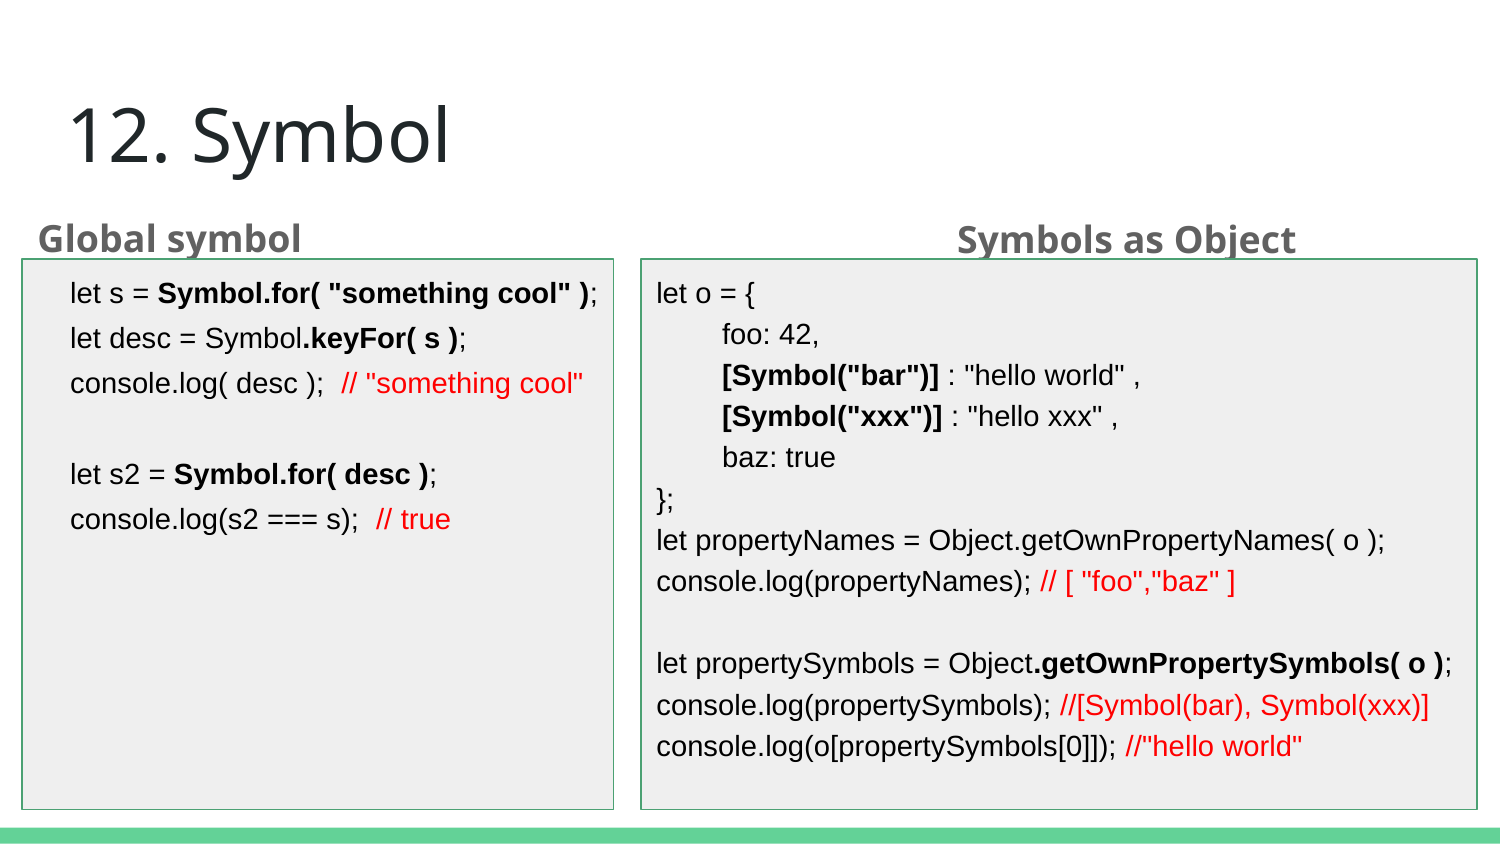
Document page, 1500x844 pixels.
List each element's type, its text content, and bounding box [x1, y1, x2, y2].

text_box Global symbol registry [22, 177, 442, 249]
text_box let s = Symbol.for( "something cool" ); let desc = Symbol.keyFor( s ); console.log( desc ); // "something cool" let s2 = Symbol.for( desc ); console.log(s2 === s); // true [22, 258, 614, 810]
title 12. Symbol [51, 72, 1449, 188]
text_box let o = { foo: 42, [Symbol("bar")] : "hello world" , [Symbol("xxx")] : "hello xxx" , baz: true }; let propertyNames = Object.getOwnPropertyNames( o ); console.log(propertyNames); // [ "foo","baz" ] let propertySymbols = Object.getOwnPropertySymbols( o ); console.log(propertySymbols); //[Symbol(bar), Symbol(xxx)] console.log(o[propertySymbols[0]]); //"hello world" [641, 258, 1478, 810]
text_box Symbols as Object Properties [942, 178, 1478, 248]
